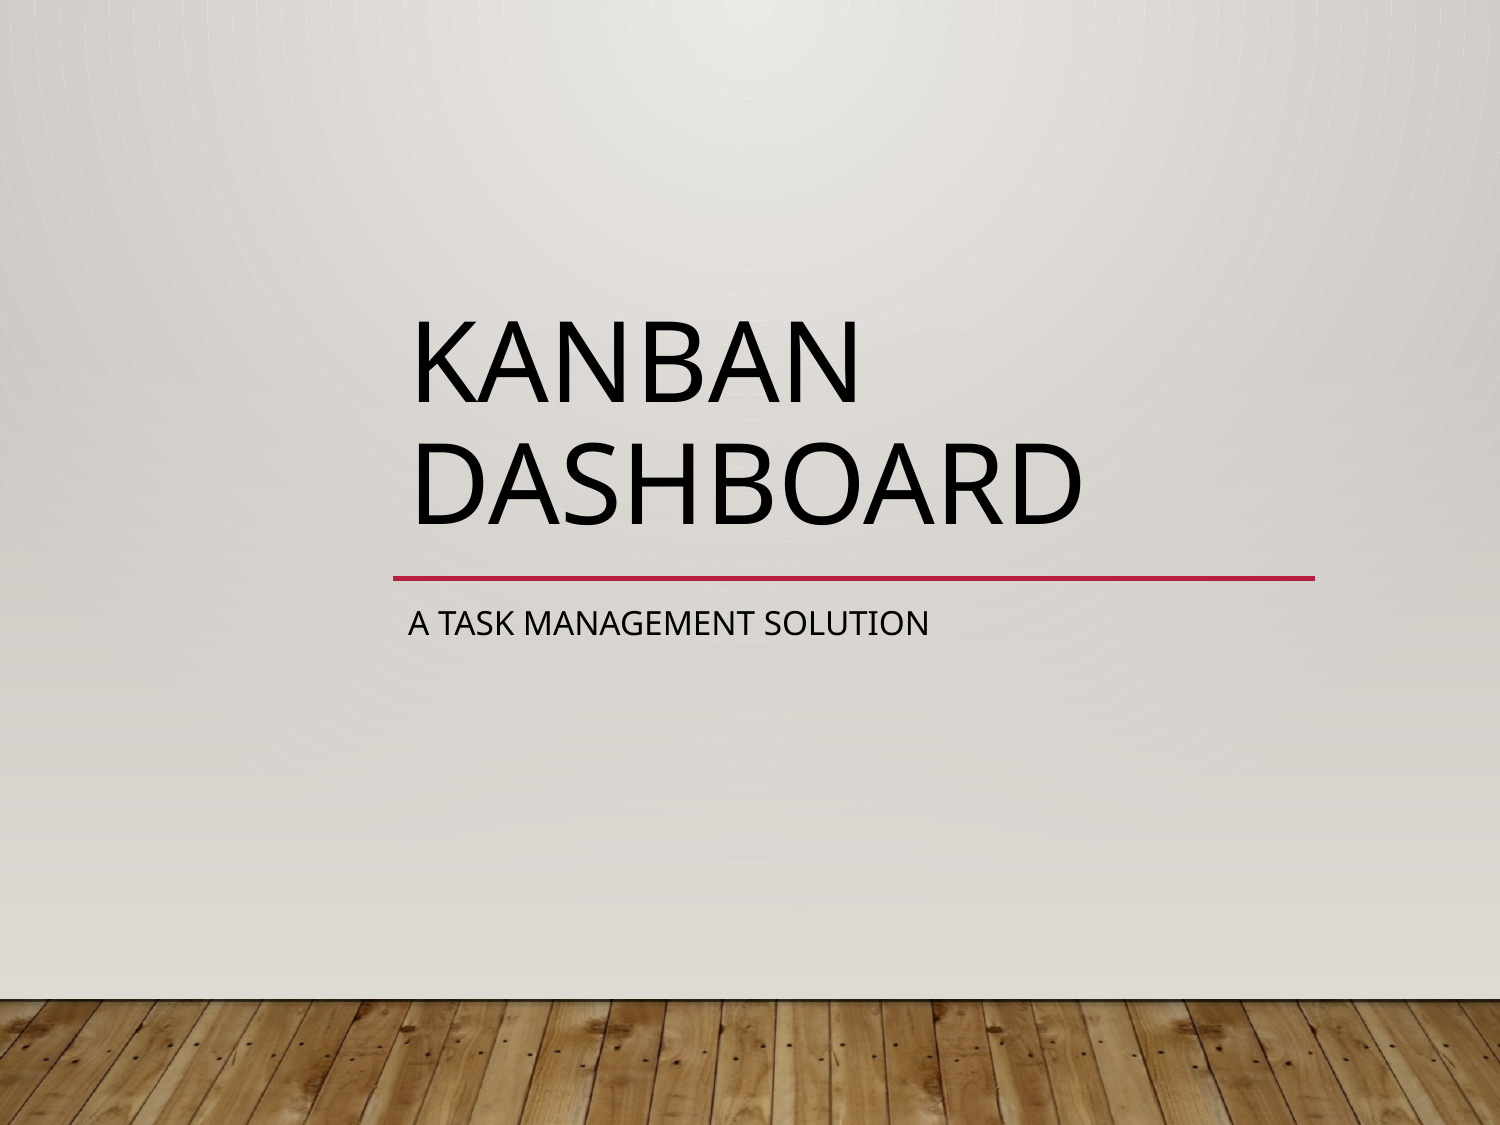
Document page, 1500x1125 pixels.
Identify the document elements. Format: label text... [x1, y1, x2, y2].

subtitle A Task Management Solution [393, 579, 1315, 740]
title Kanban Dashboard [393, 131, 1315, 549]
picture [0, 999, 1500, 1125]
